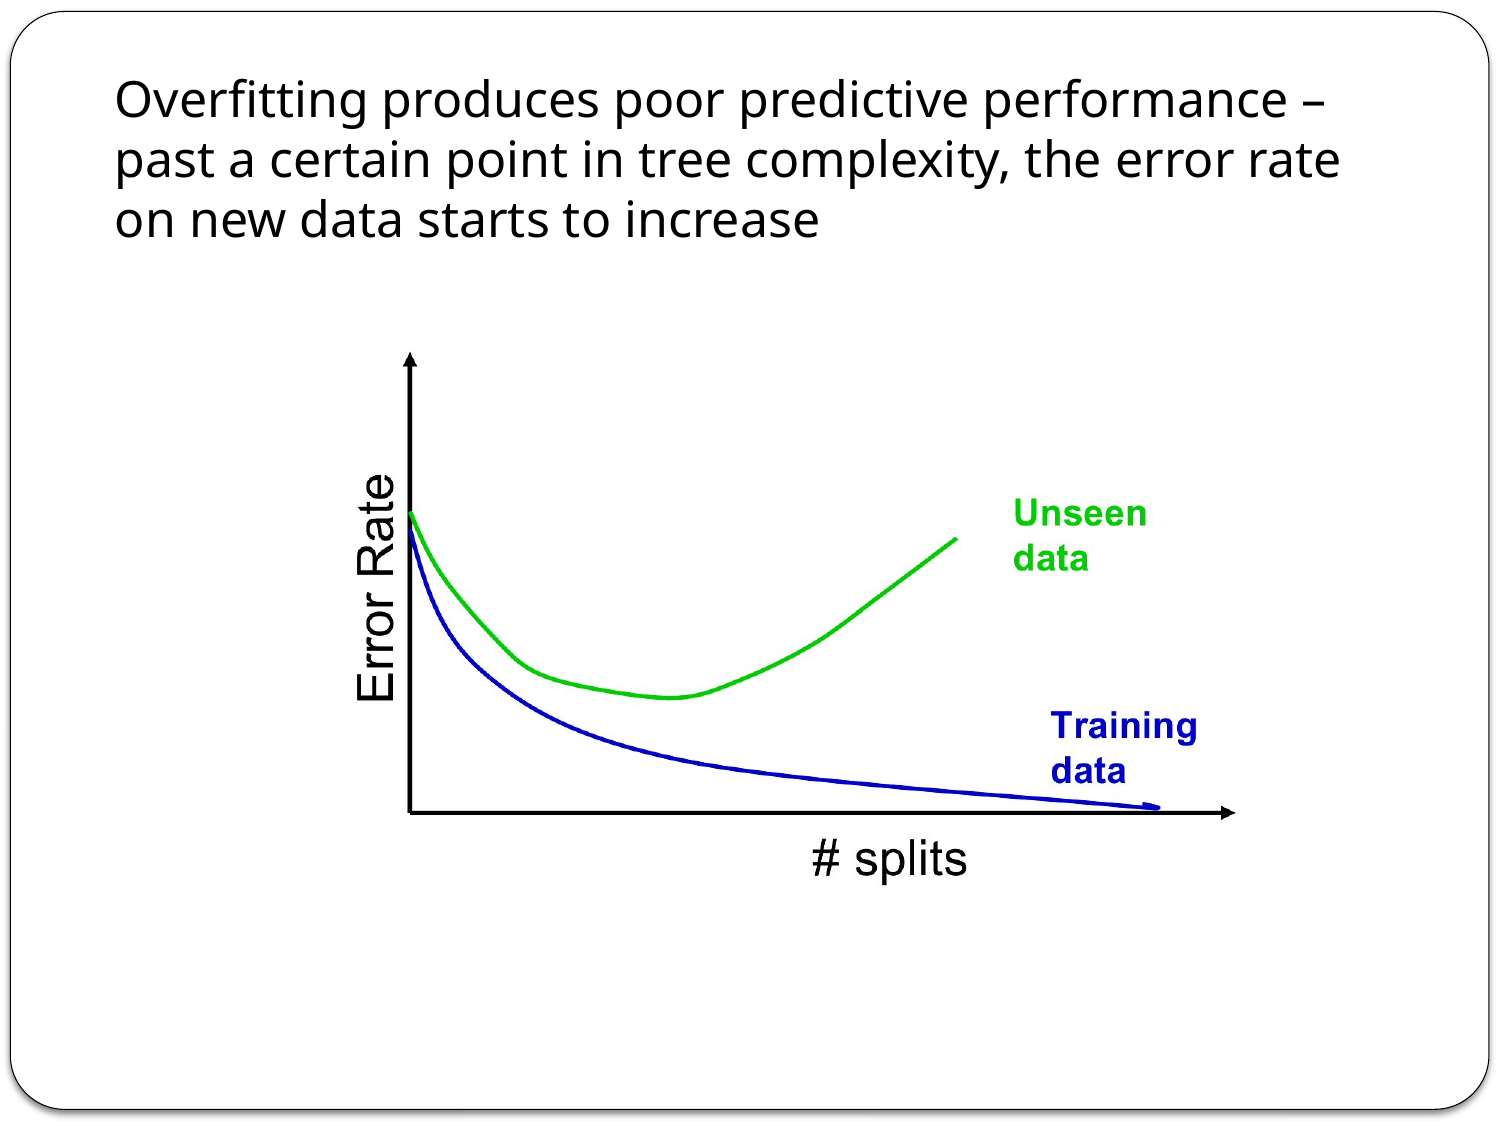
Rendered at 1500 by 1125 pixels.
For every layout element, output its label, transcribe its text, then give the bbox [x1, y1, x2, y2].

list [312, 312, 1278, 909]
title Overfitting produces poor predictive performance – past a certain point in tree complexity, the error rate on new data starts to increase [99, 74, 1413, 263]
